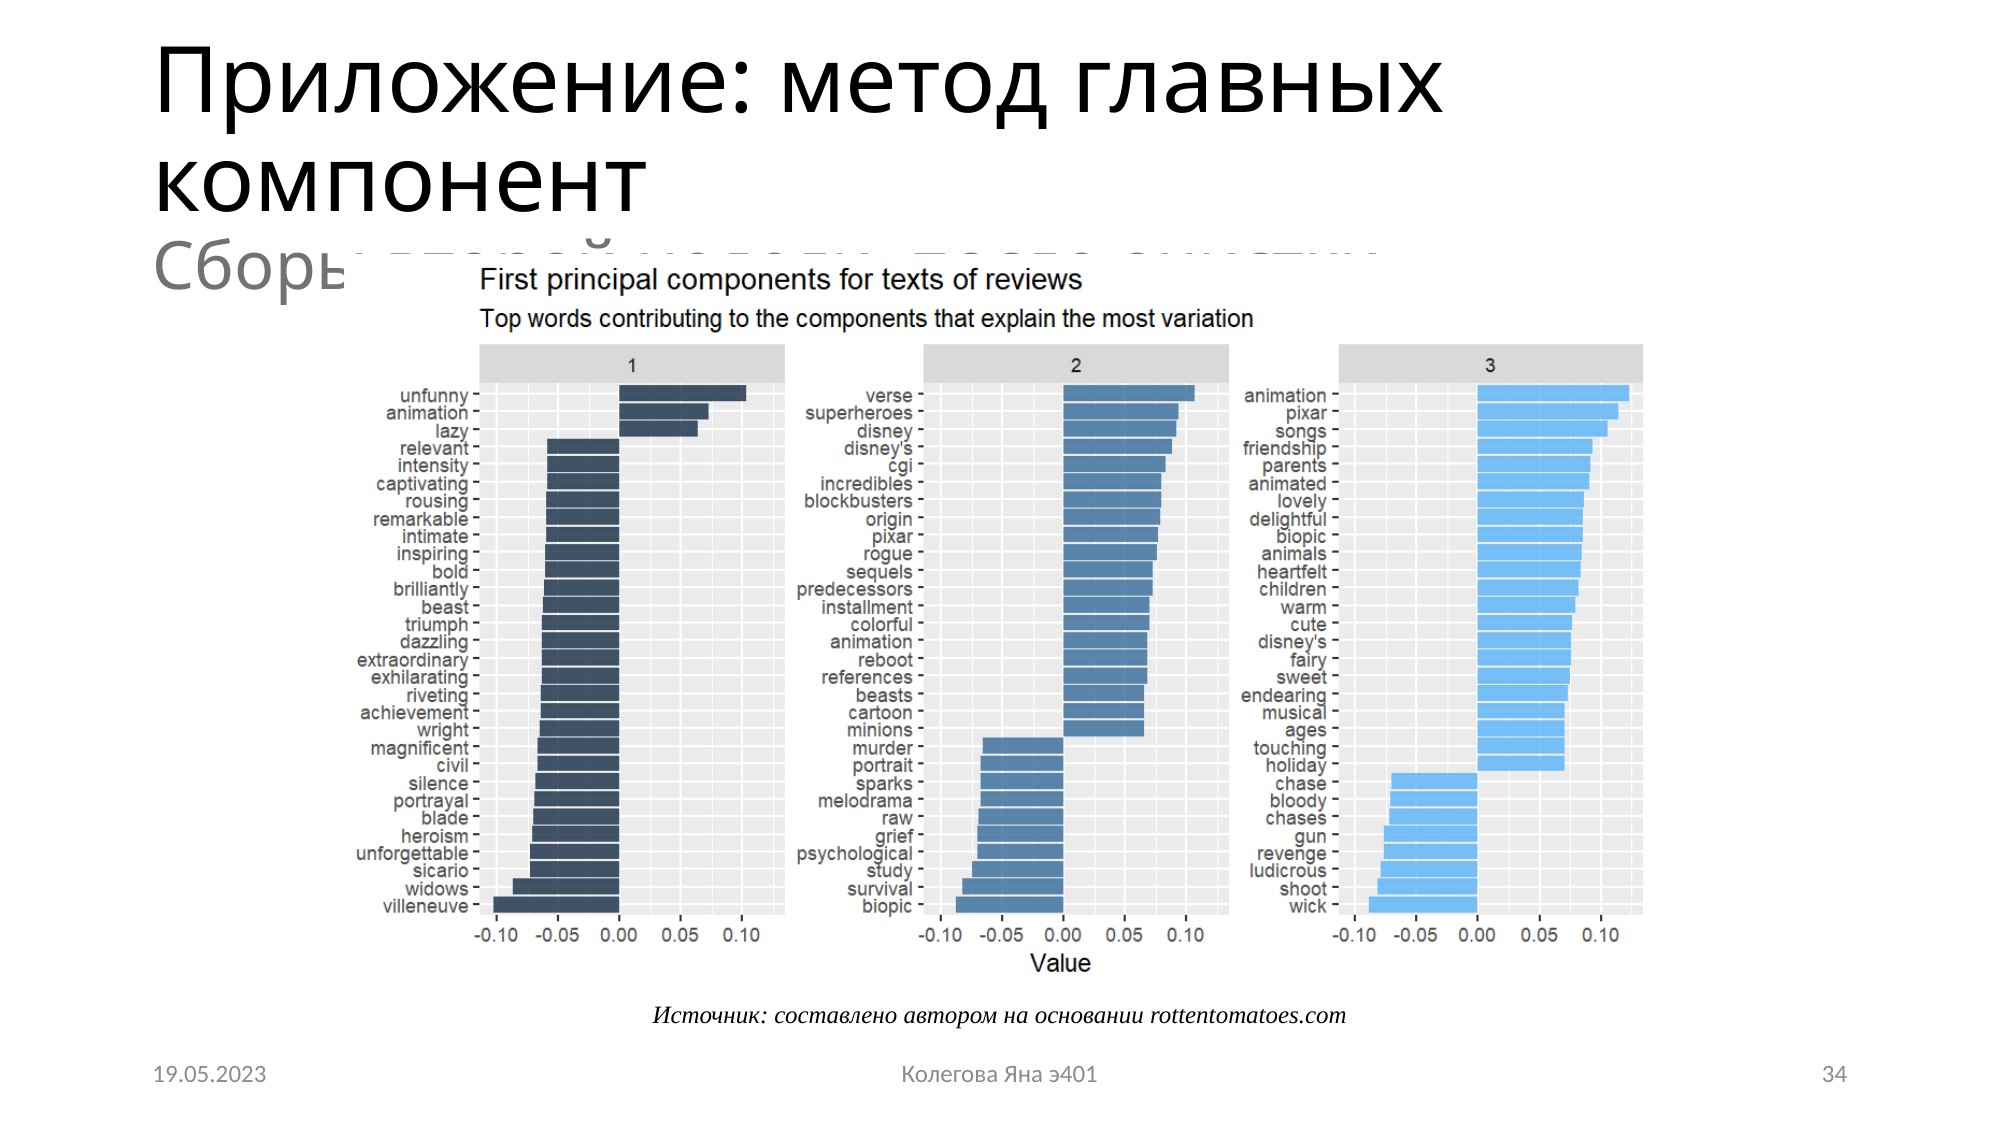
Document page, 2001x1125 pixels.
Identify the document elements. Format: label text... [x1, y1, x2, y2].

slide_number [137, 1042, 588, 1103]
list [344, 254, 1656, 989]
title Приложение: метод главных компонент Сборы второй недели, после очистки [137, 59, 1863, 278]
footer Колегова Яна э401 [662, 1042, 1338, 1103]
slide_number 34 [1412, 1042, 1863, 1103]
text_box Источник: составлено автором на основании rottentomatoes.com [500, 989, 1500, 1036]
